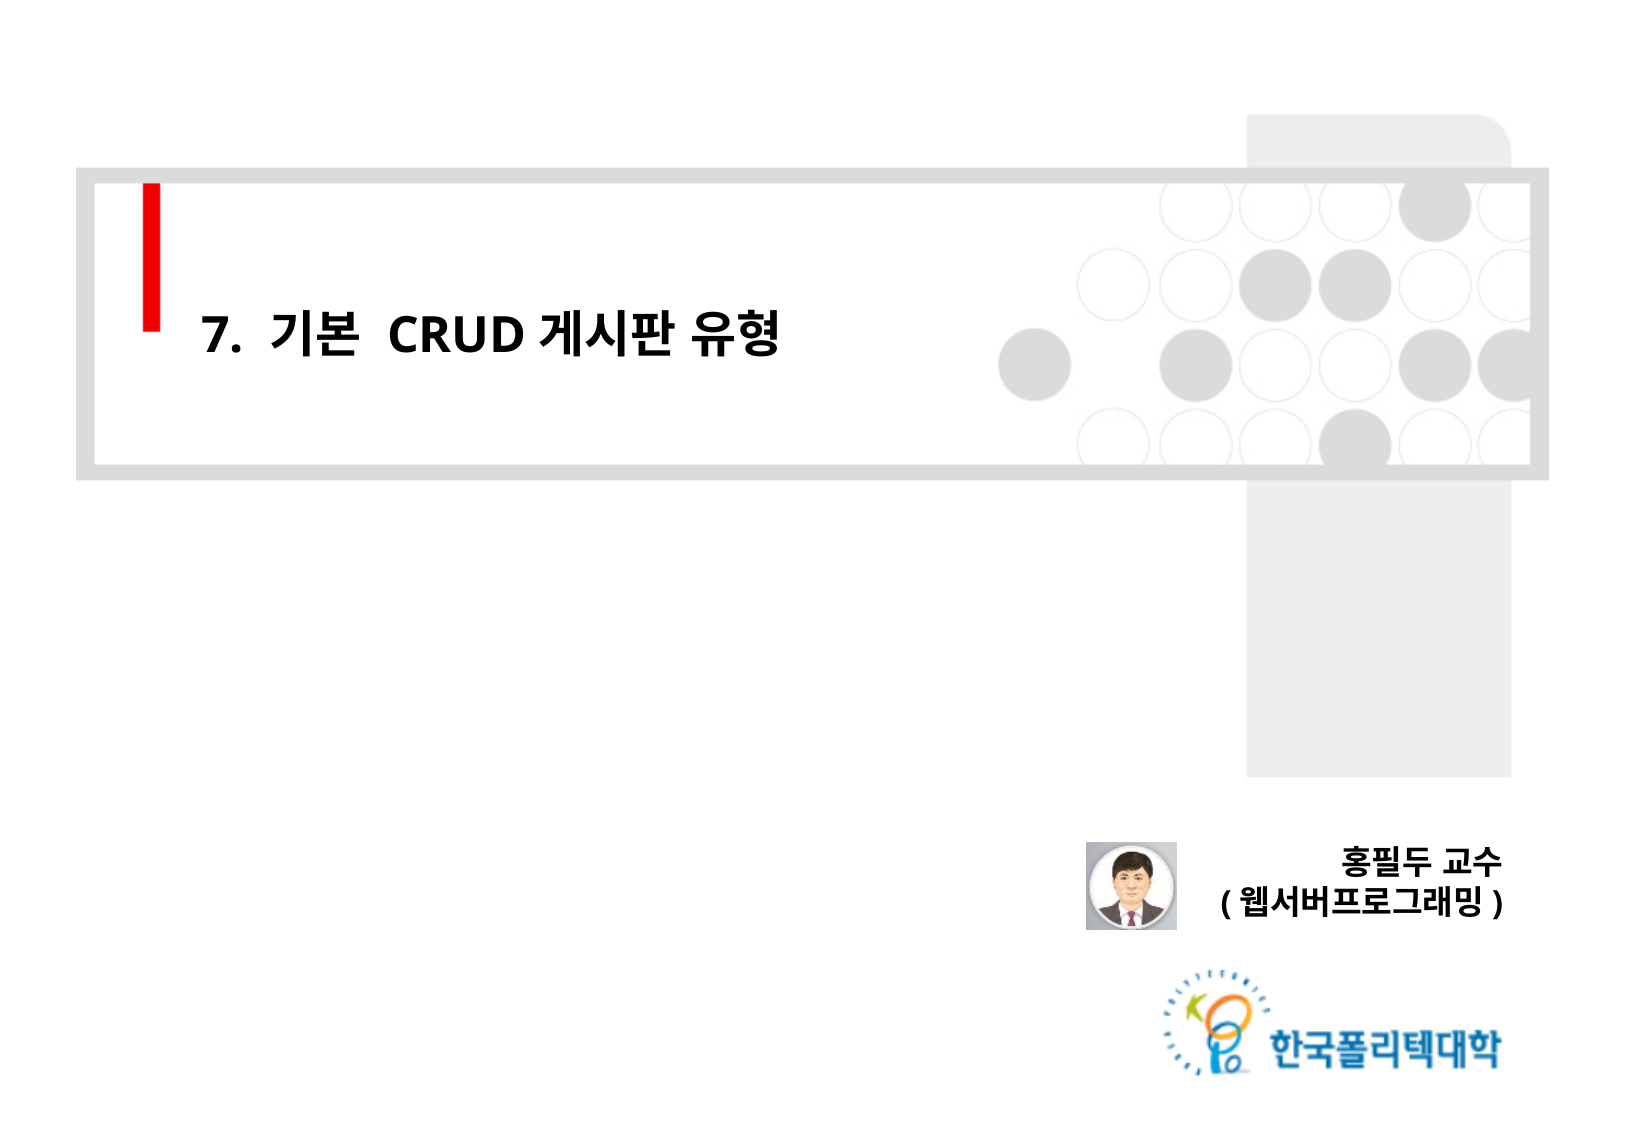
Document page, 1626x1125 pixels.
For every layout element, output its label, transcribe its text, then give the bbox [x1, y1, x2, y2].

text_box 홍필두 교수 (웹서버프로그래밍) [949, 834, 1518, 929]
picture [76, 7, 1549, 1090]
title 7. 기본 CRUD게시판 유형 [186, 219, 1507, 433]
